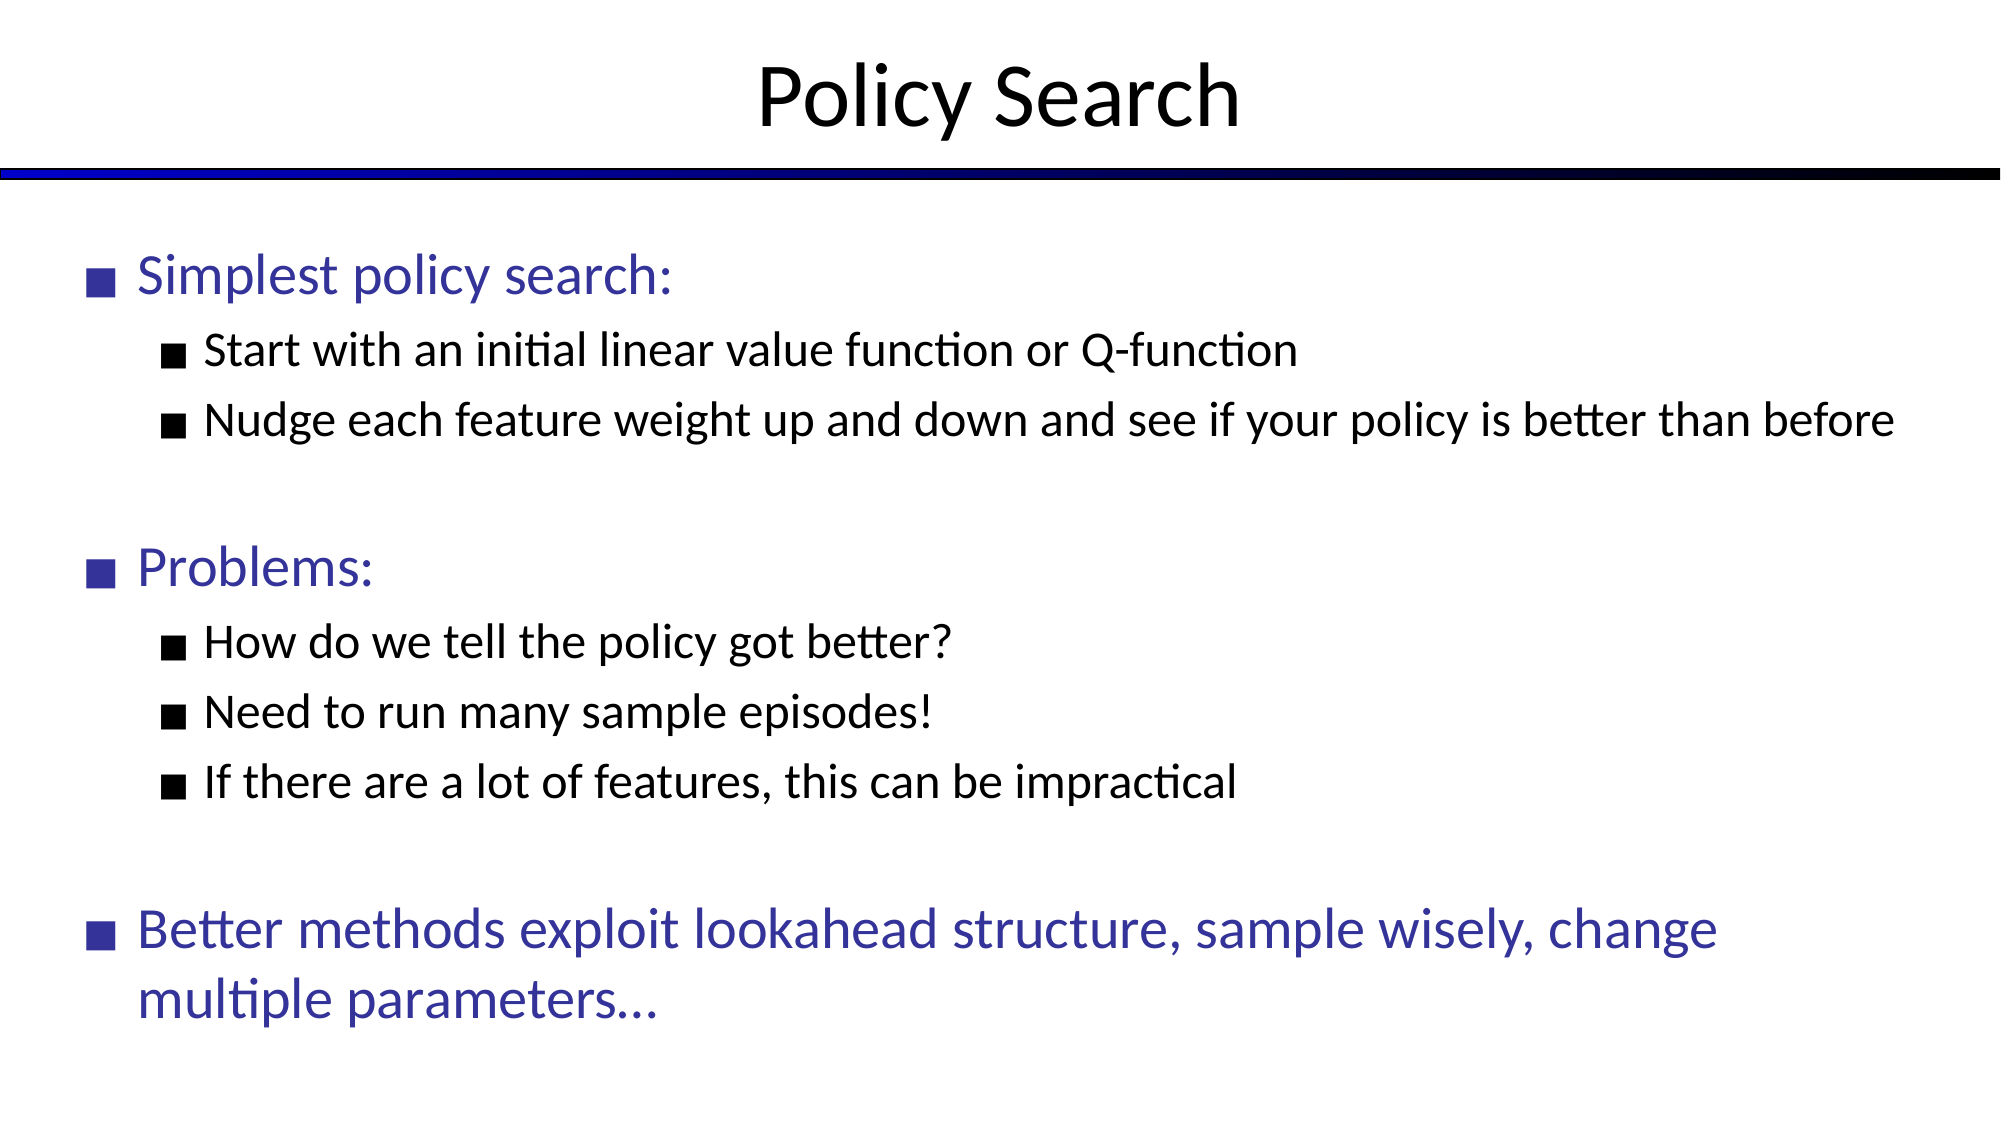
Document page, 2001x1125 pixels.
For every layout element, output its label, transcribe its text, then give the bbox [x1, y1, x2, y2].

list Simplest policy search: Start with an initial linear value function or Q-function Nudge each feature weight up and down and see if your policy is better than before Problems: How do we tell the policy got better? Need to run many sample episodes! If there are a lot of features, this can be impractical Better methods exploit lookahead structure, sample wisely, change multiple parameters… [66, 229, 1934, 1005]
title Policy Search [0, 0, 2000, 184]
